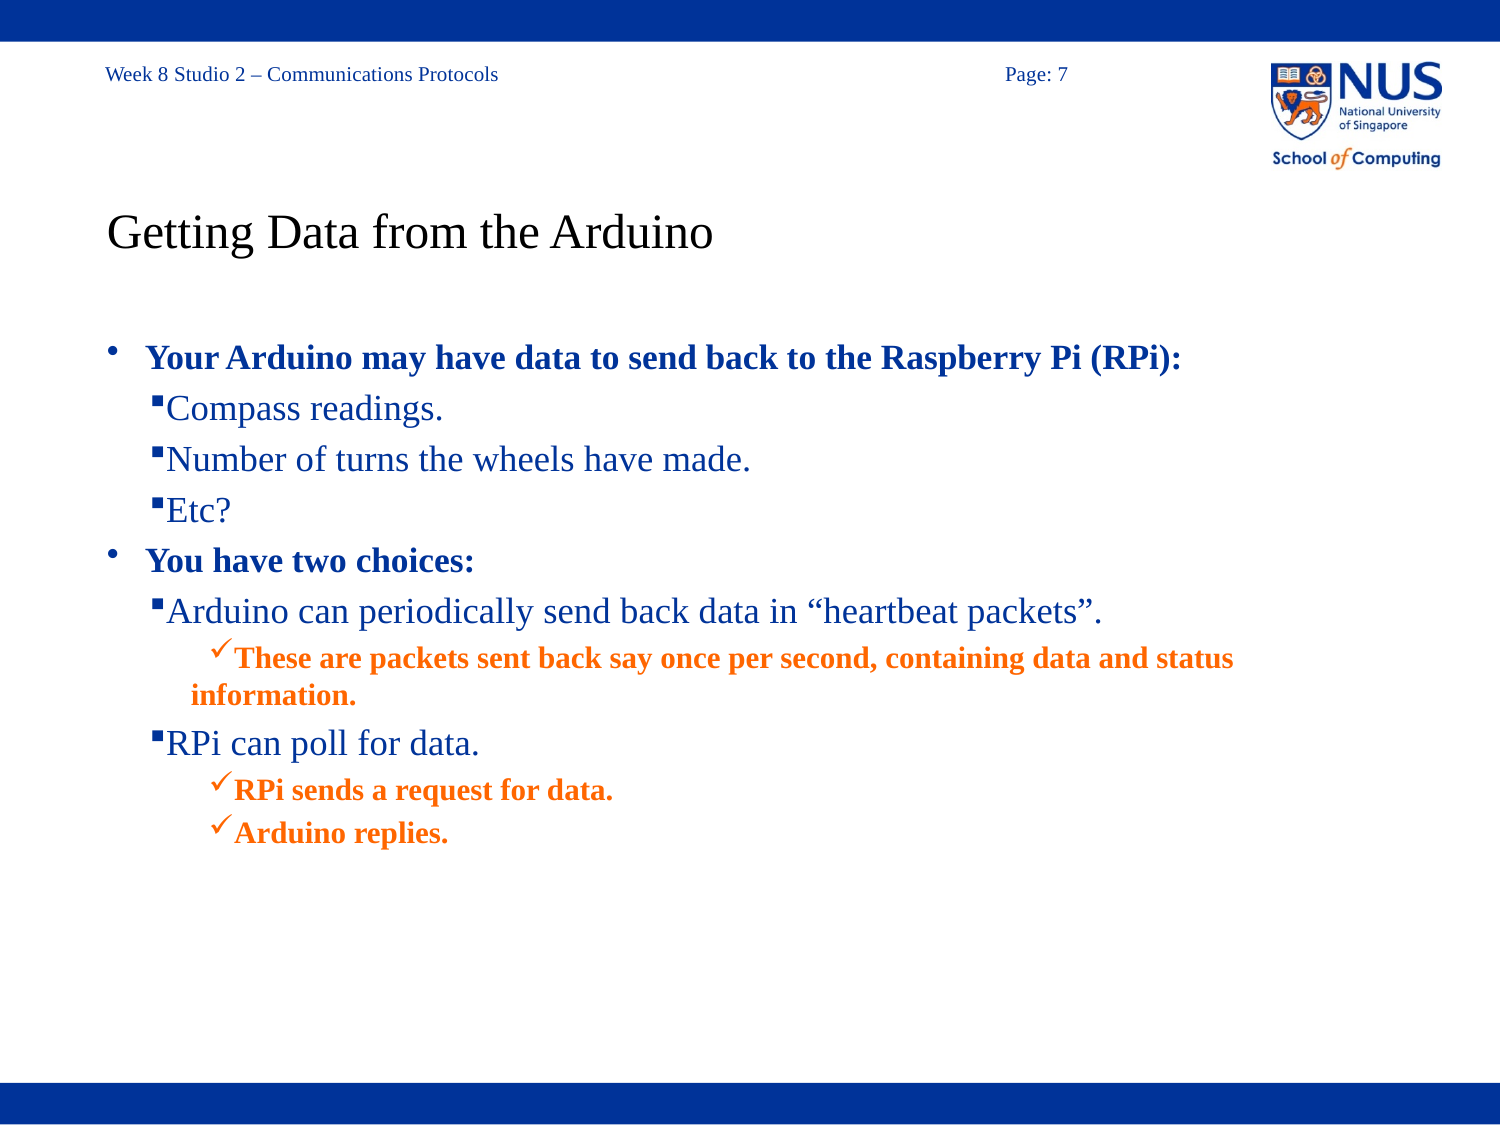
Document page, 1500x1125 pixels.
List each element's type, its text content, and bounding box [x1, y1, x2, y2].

list Your Arduino may have data to send back to the Raspberry Pi (RPi): Compass readings. Number of turns the wheels have made. Etc? You have two choices: Arduino can periodically send back data in “heartbeat packets”. These are packets sent back say once per second, containing data and status information. RPi can poll for data. RPi sends a request for data. Arduino replies. [90, 325, 1366, 1020]
title Getting Data from the Arduino [90, 135, 1160, 323]
picture [1271, 61, 1442, 171]
